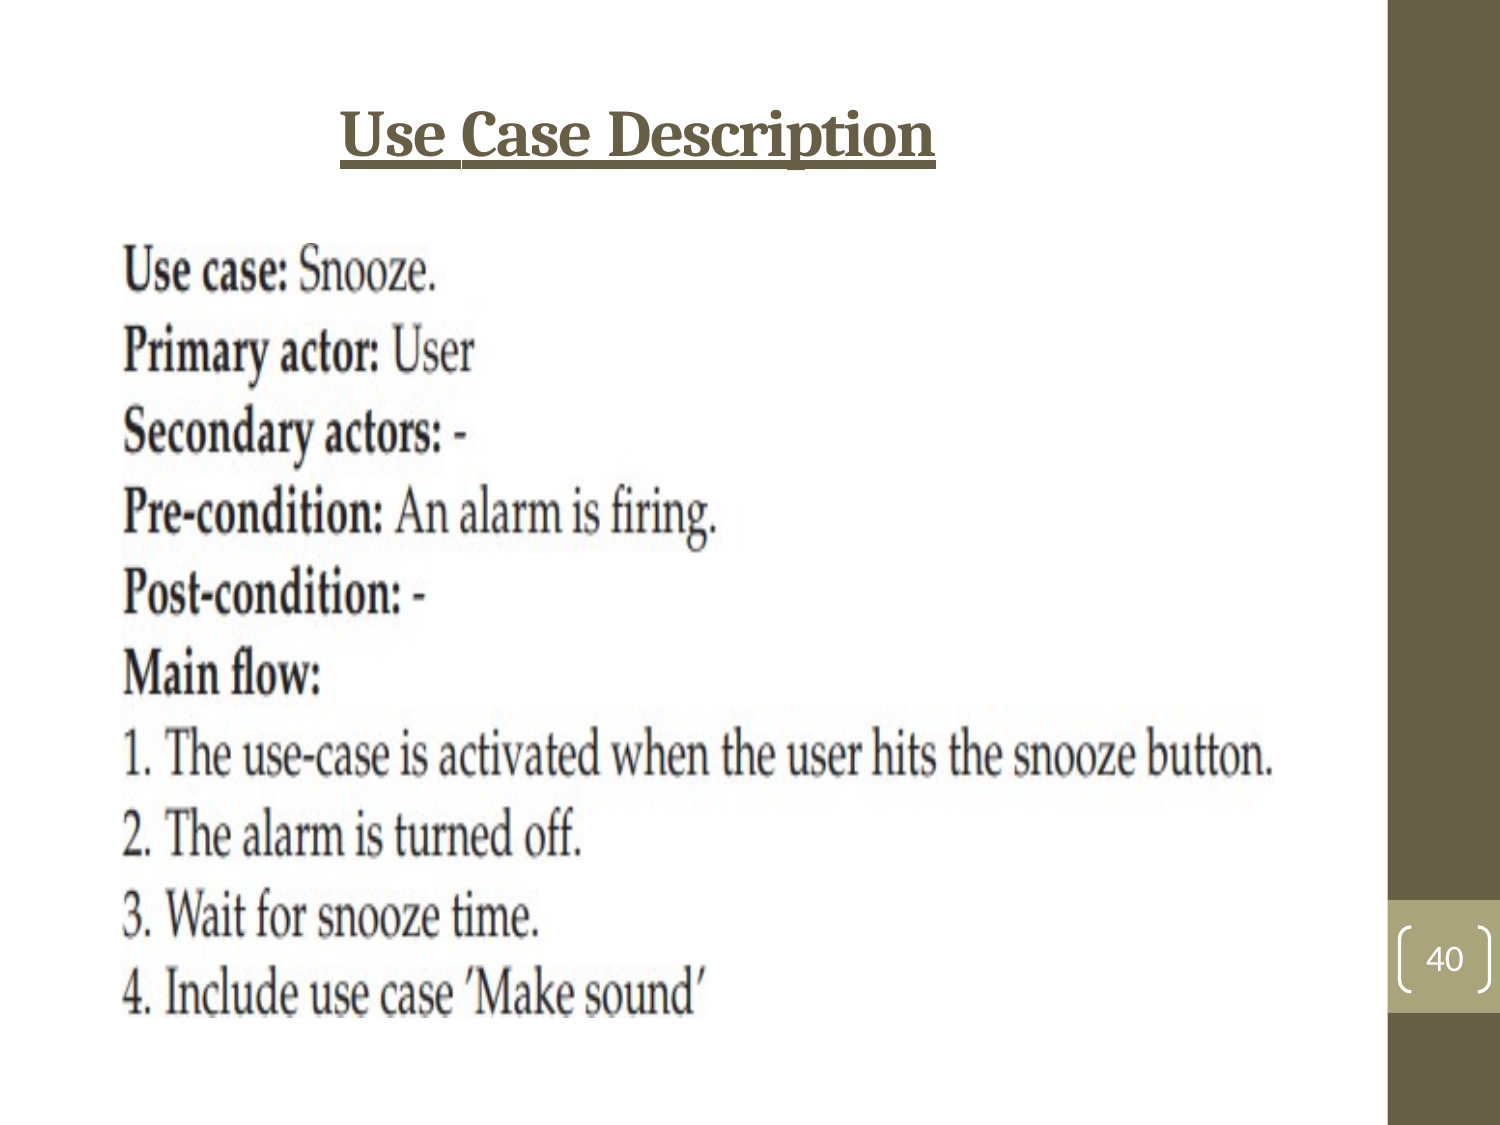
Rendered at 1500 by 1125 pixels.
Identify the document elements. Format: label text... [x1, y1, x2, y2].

slide_number 40 [1419, 941, 1471, 1125]
text_box [1477, 926, 1490, 992]
title Use Case Description [337, 87, 1125, 278]
text_box [121, 243, 1274, 1018]
text_box [1399, 926, 1412, 992]
